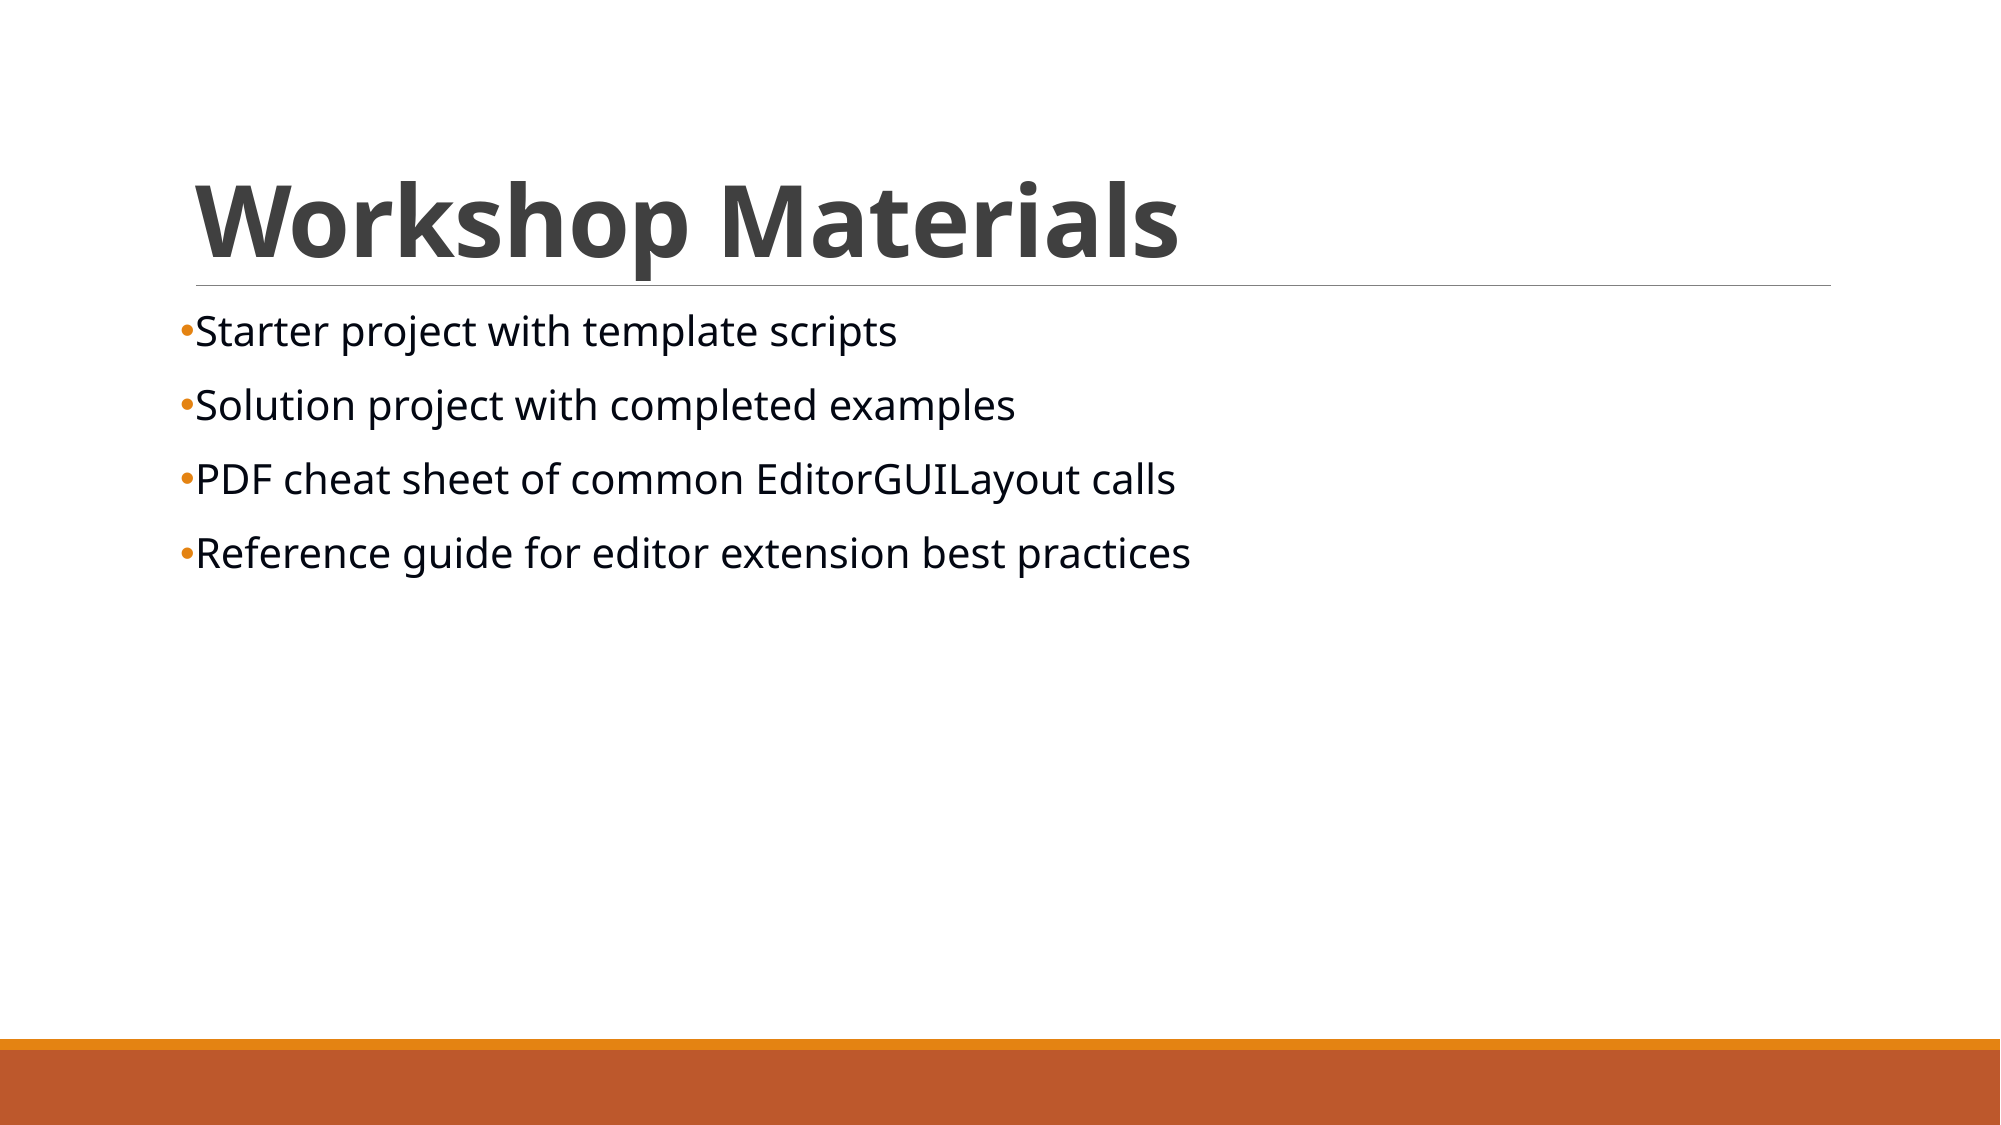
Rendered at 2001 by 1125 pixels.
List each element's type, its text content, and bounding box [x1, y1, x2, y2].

title Workshop Materials [180, 47, 1830, 285]
list Starter project with template scripts Solution project with completed examples PDF cheat sheet of common EditorGUILayout calls Reference guide for editor extension best practices [180, 302, 1830, 963]
